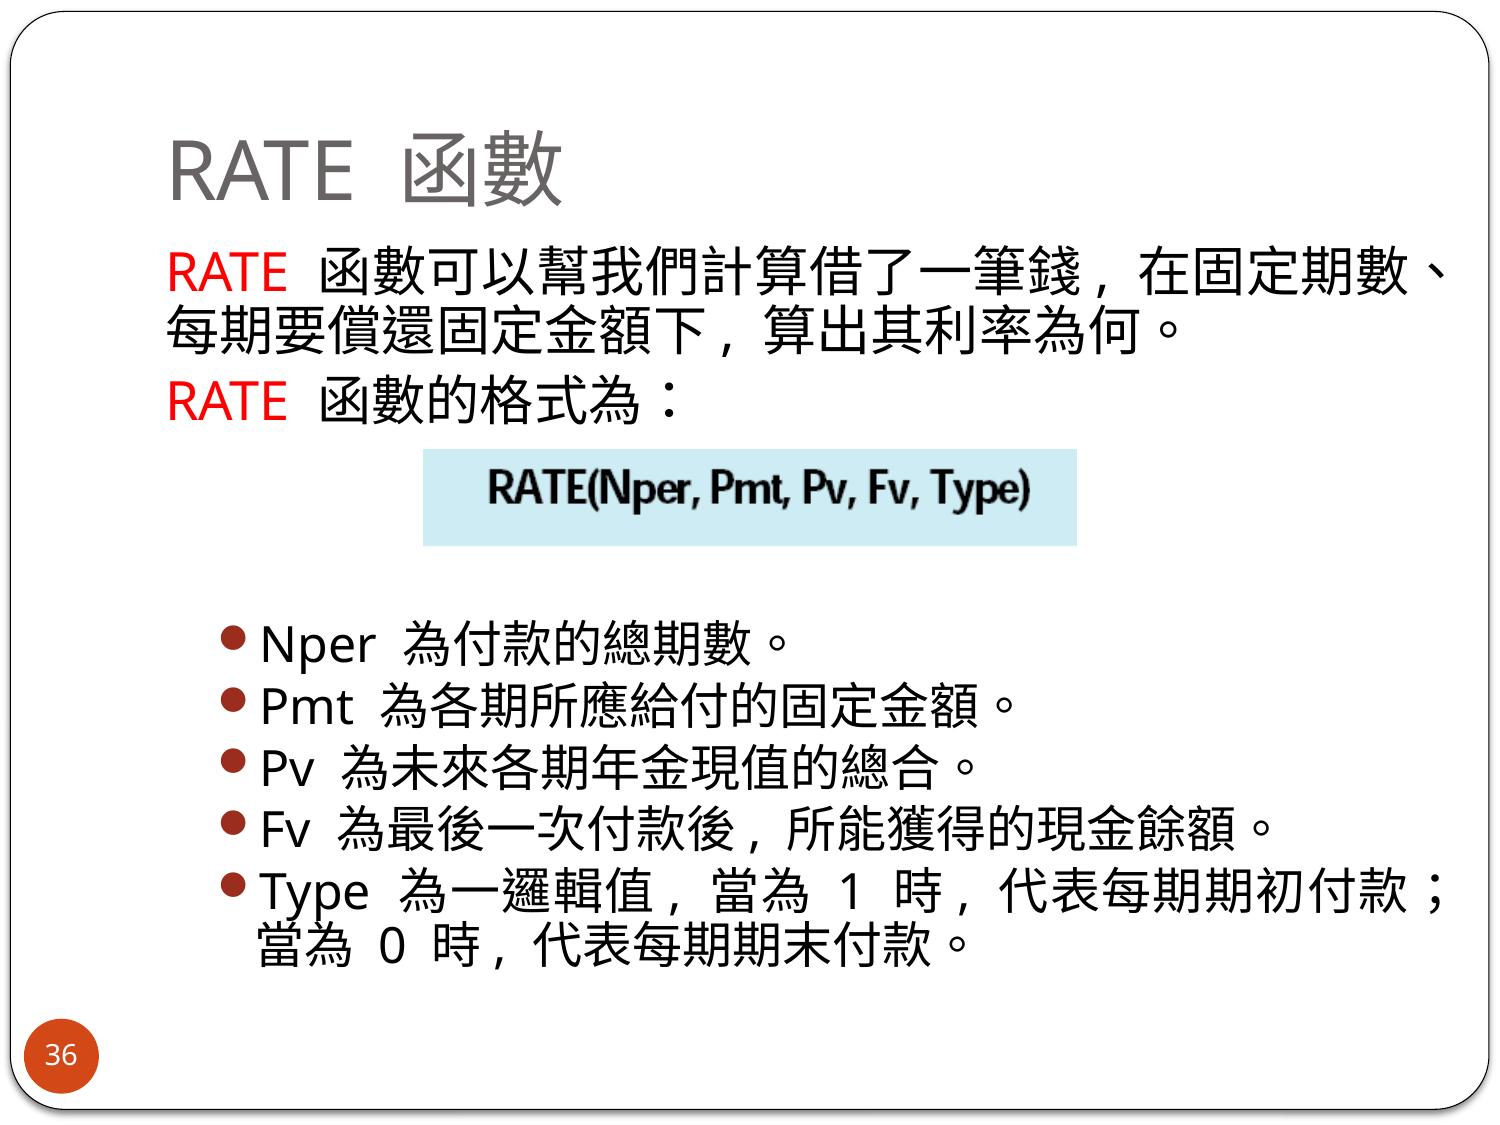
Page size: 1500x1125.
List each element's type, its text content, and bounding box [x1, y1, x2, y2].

slide_number 36 [23, 1018, 99, 1094]
title RATE 函數 [150, 45, 1425, 233]
list RATE 函數可以幫我們計算借了一筆錢, 在固定期數、每期要償還固定金額下, 算出其利率為何。 RATE 函數的格式為： Nper 為付款的總期數。 Pmt 為各期所應給付的固定金額。 Pv 為未來各期年金現值的總合。 Fv 為最後一次付款後, 所能獲得的現金餘額。 Type 為一邏輯值, 當為 1 時, 代表每期期初付款；當為 0 時, 代表每期期末付款。 [150, 237, 1425, 988]
picture [423, 448, 1077, 551]
